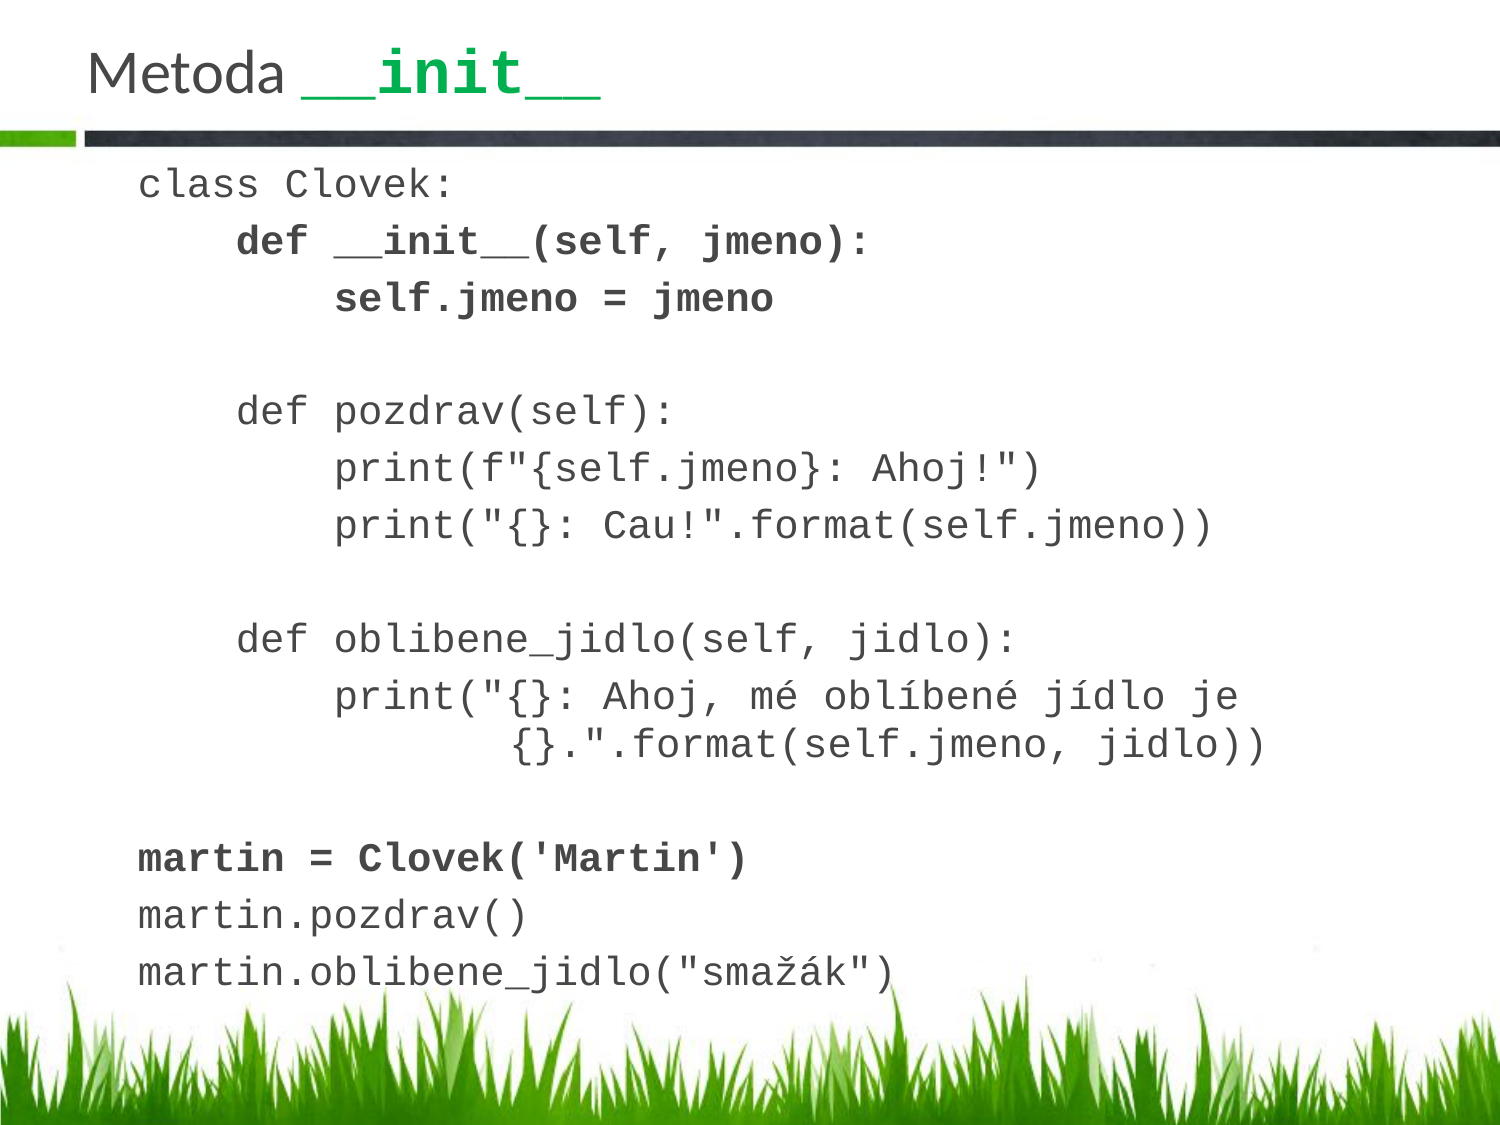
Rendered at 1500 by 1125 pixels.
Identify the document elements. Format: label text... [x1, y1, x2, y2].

title Metoda __init__ [71, 12, 1450, 125]
picture [0, 0, 1500, 1125]
list class Clovek: def __init__(self, jmeno): self.jmeno = jmeno def pozdrav(self): print(f"{self.jmeno}: Ahoj!") print("{}: Cau!".format(self.jmeno)) def oblibene_jidlo(self, jidlo): print("{}: Ahoj, mé oblíbené jídlo je {}.".format(self.jmeno, jidlo)) martin = Clovek('Martin') martin.pozdrav() martin.oblibene_jidlo("smažák") [71, 149, 1422, 1012]
